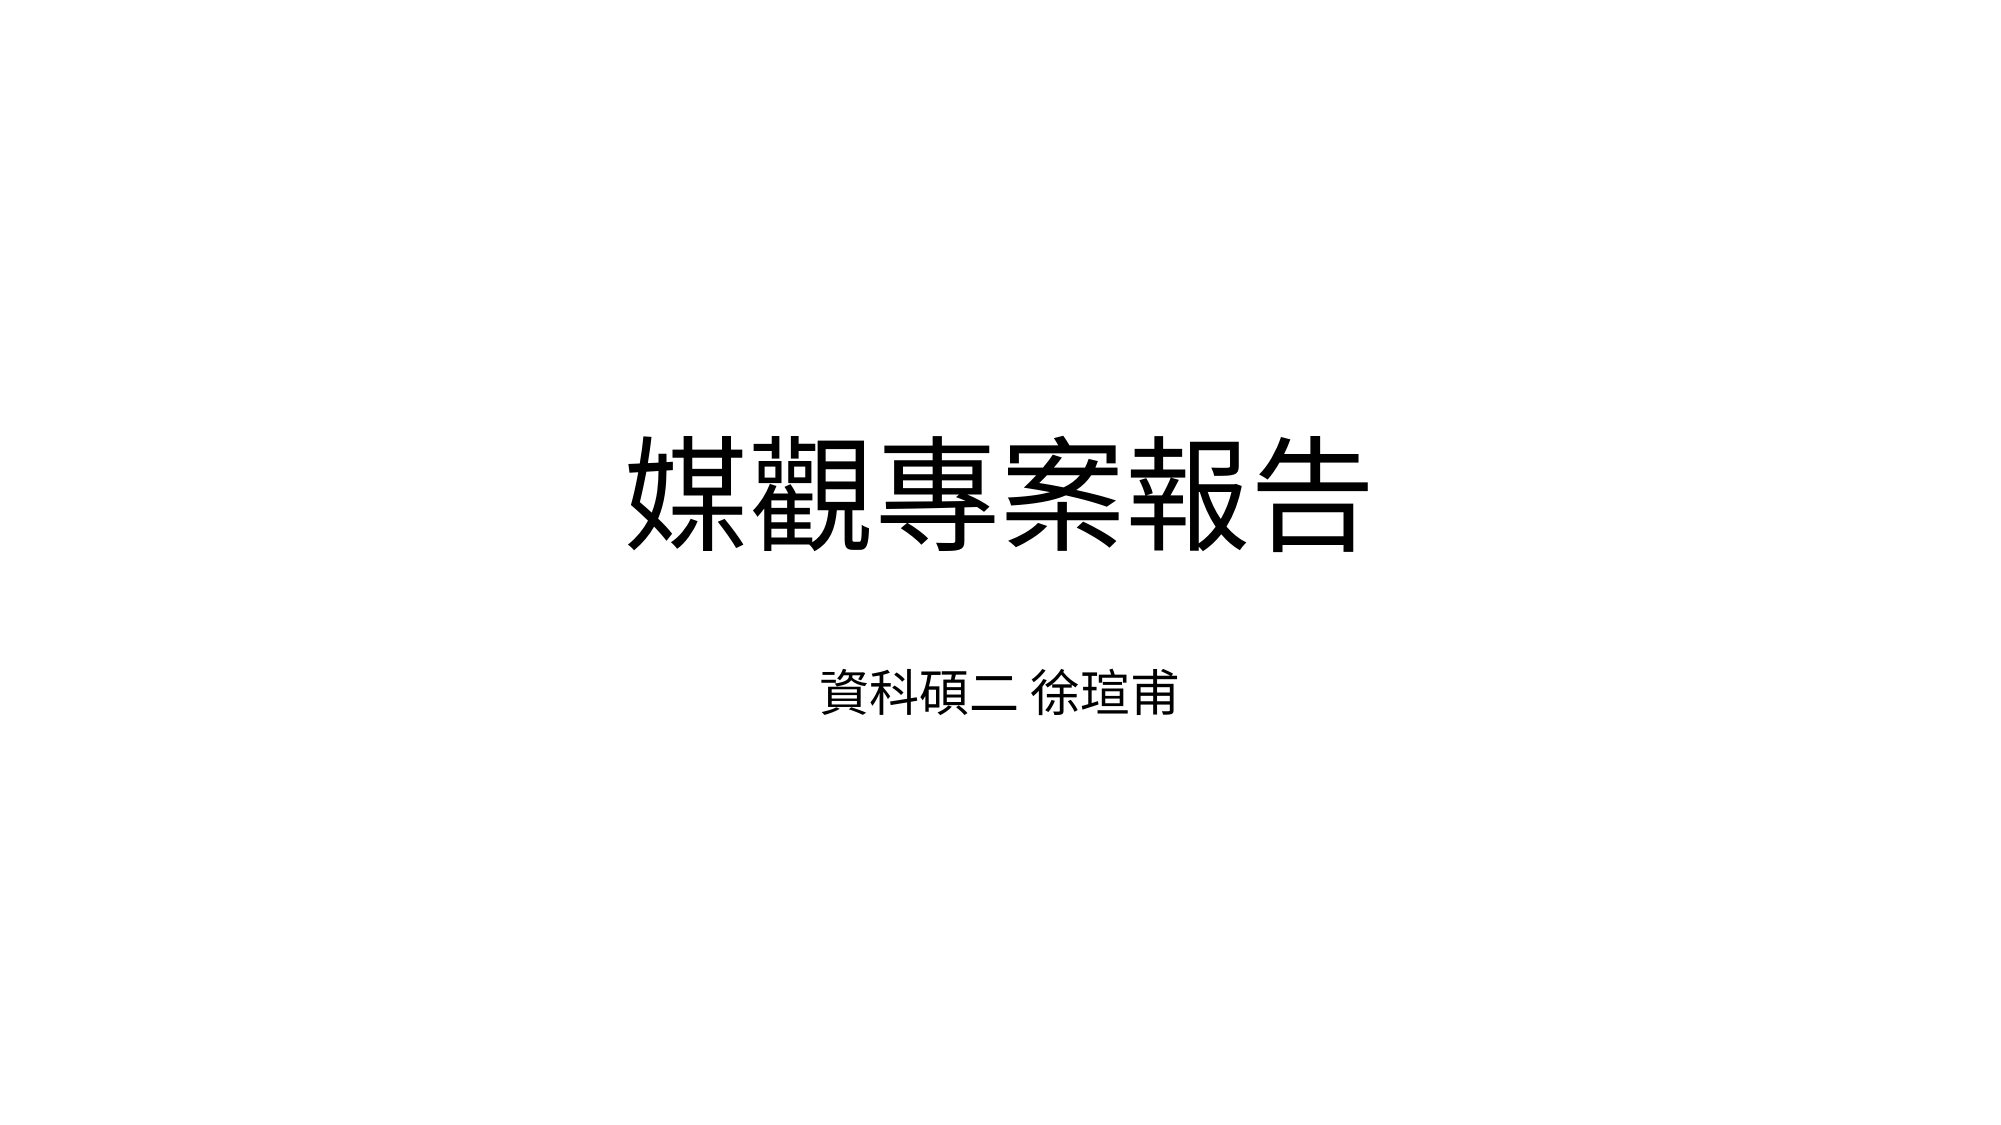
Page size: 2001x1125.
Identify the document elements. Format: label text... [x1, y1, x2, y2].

subtitle 資科碩二 徐瑄甫 [249, 660, 1750, 933]
title 媒觀專案報告 [249, 184, 1750, 576]
